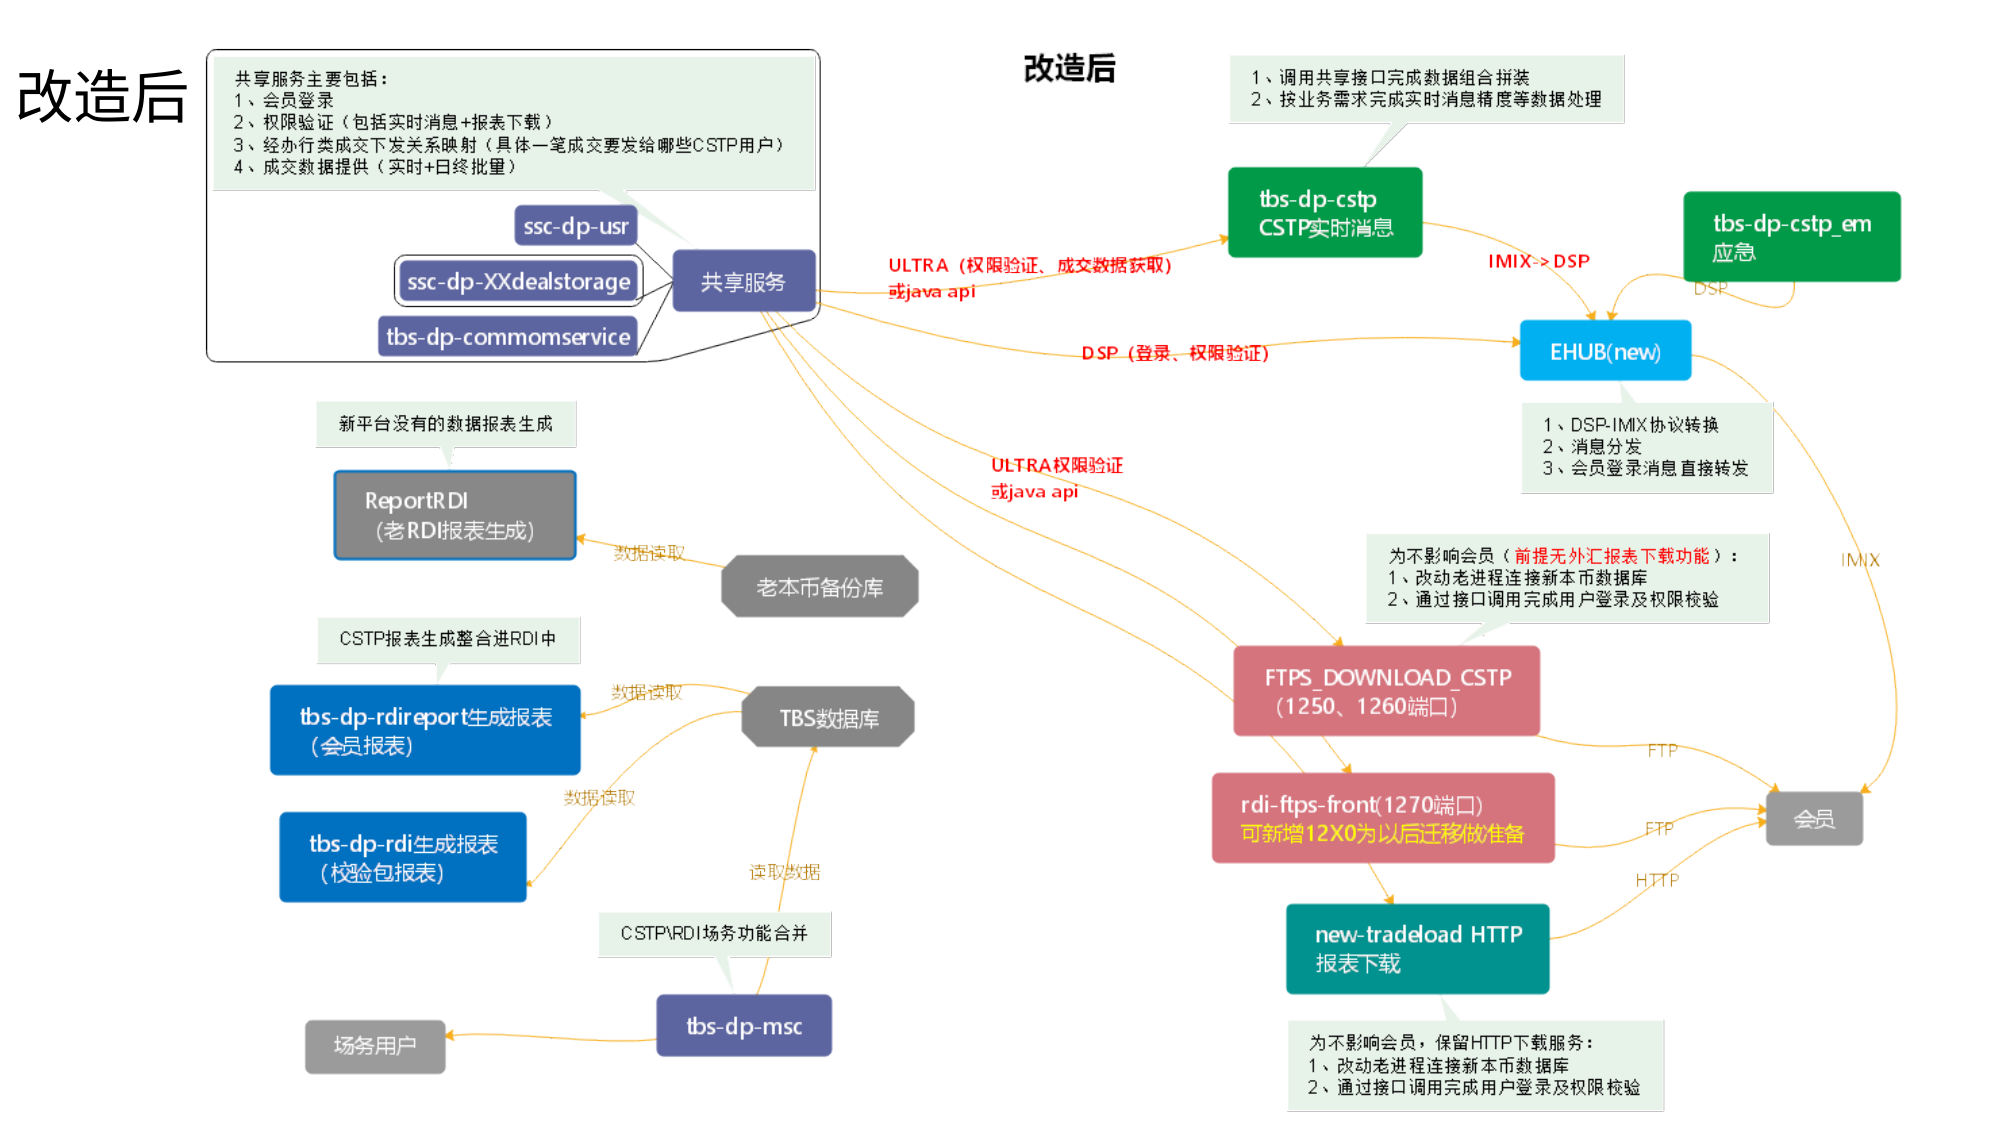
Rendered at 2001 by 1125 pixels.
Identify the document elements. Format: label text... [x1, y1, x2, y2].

picture [183, 0, 1925, 1125]
title 改造后 [0, 36, 183, 164]
